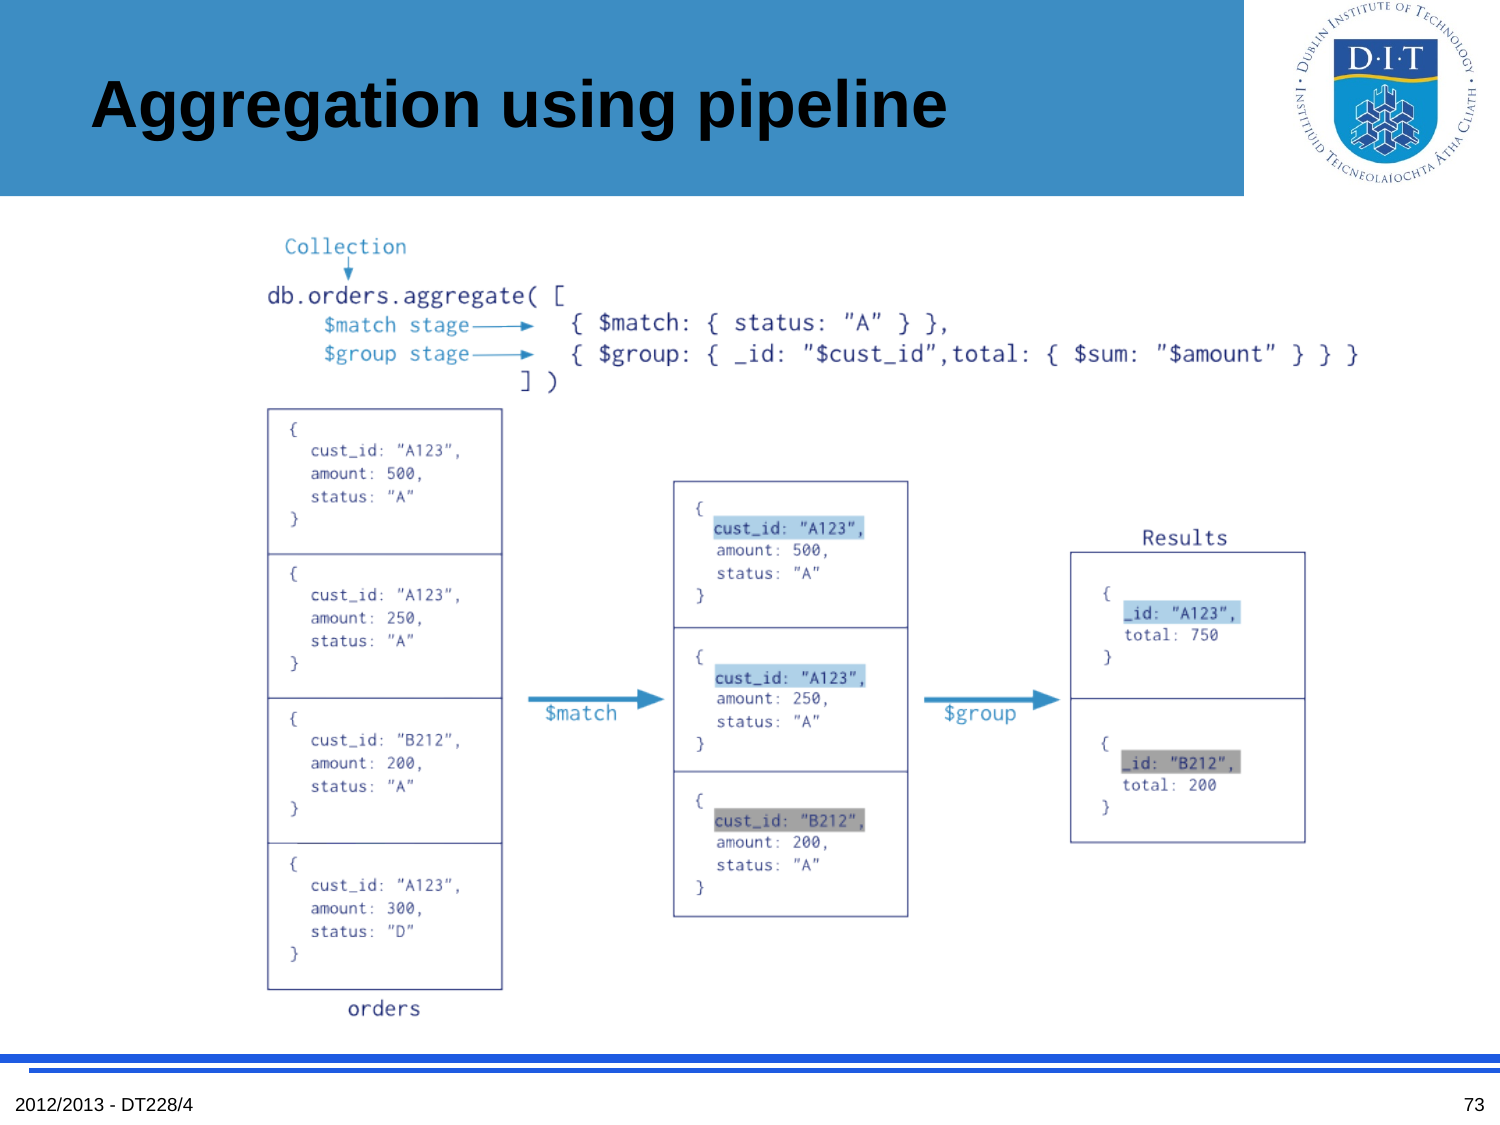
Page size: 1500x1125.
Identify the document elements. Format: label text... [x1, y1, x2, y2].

picture [253, 230, 1367, 1032]
slide_number 73 [1149, 1084, 1500, 1125]
slide_number 2012/2013 - DT228/4 [0, 1084, 351, 1125]
picture [1293, 0, 1478, 185]
title Aggregation using pipeline [74, 18, 1105, 182]
